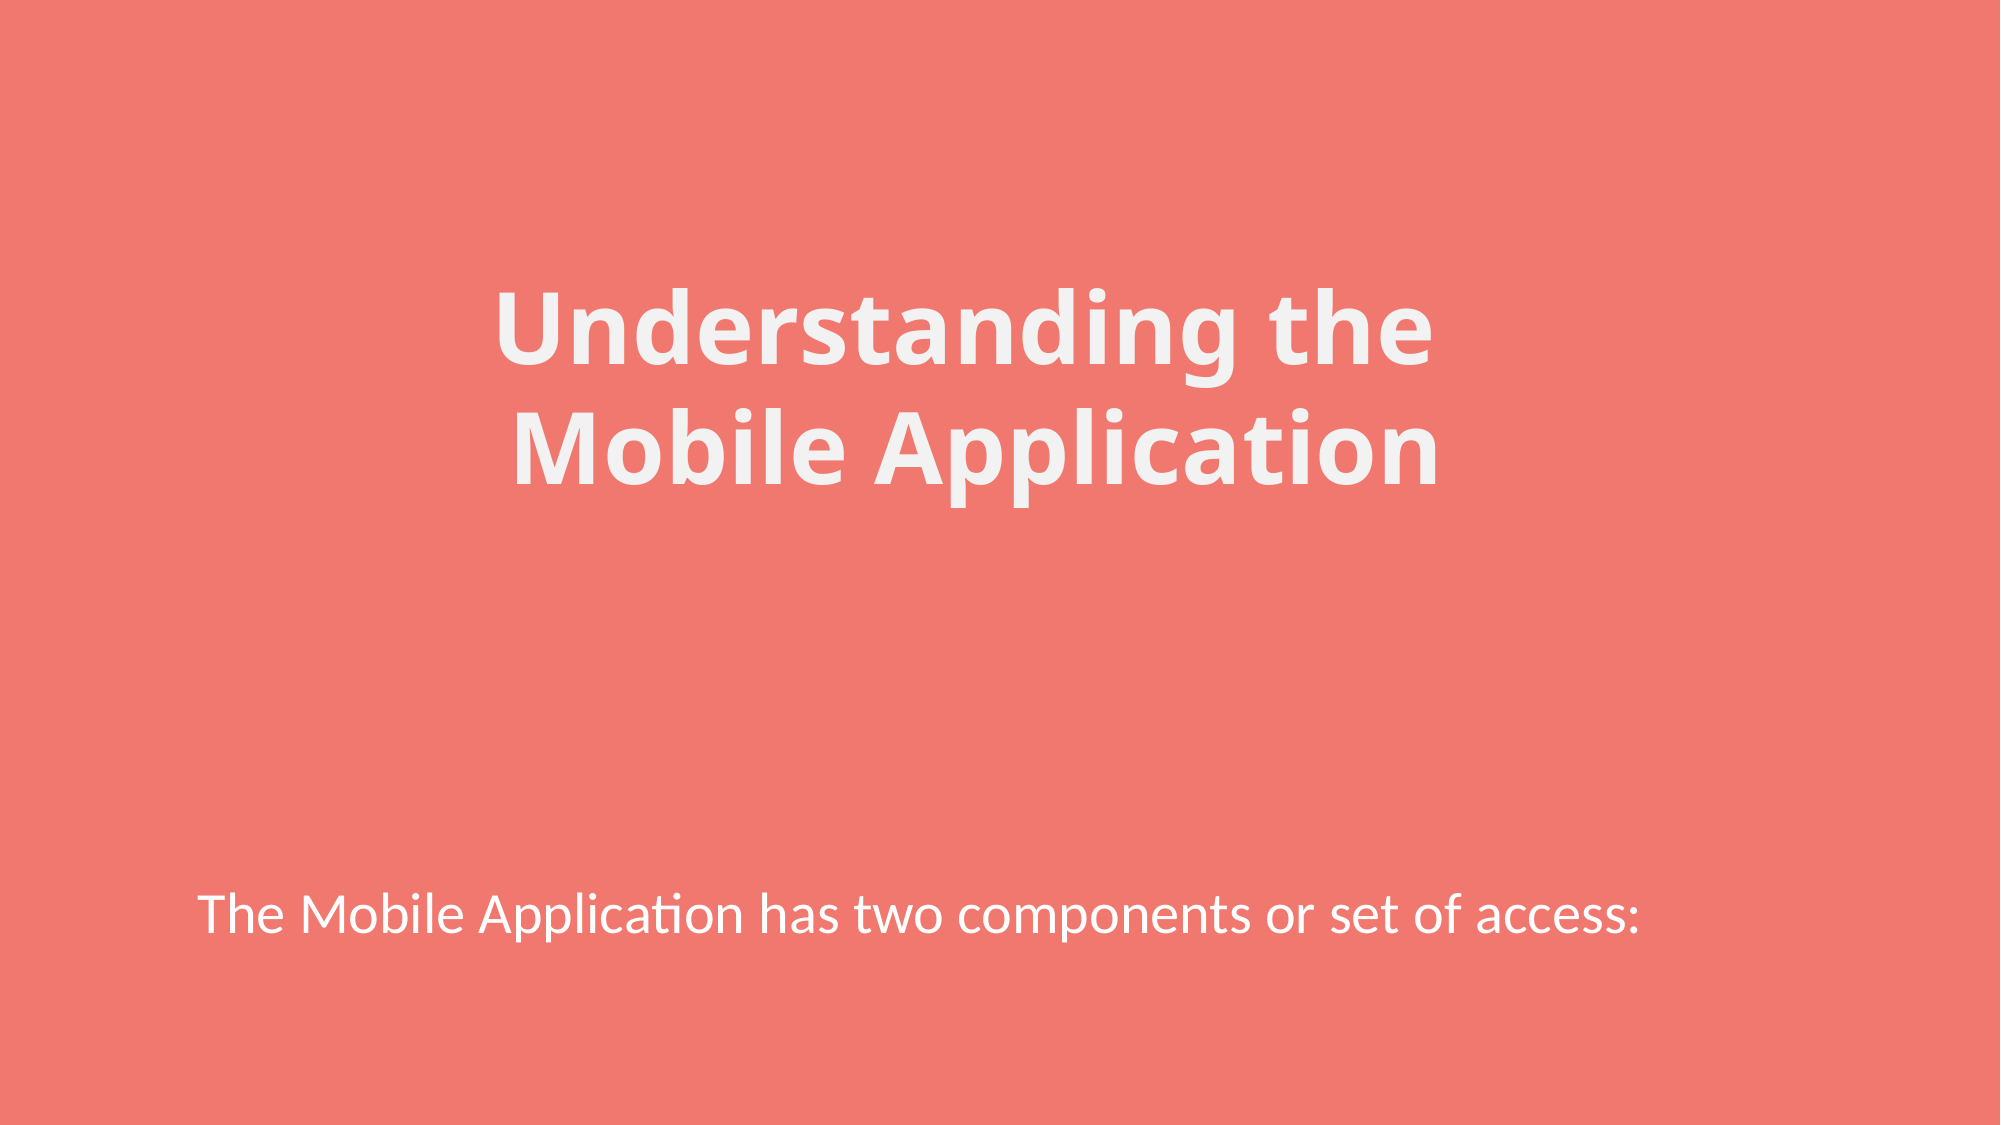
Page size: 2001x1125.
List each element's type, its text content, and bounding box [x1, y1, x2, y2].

text_box The Mobile Application has two components or set of access: [183, 867, 1891, 953]
text_box Understanding the Mobile Application [396, 256, 1557, 512]
